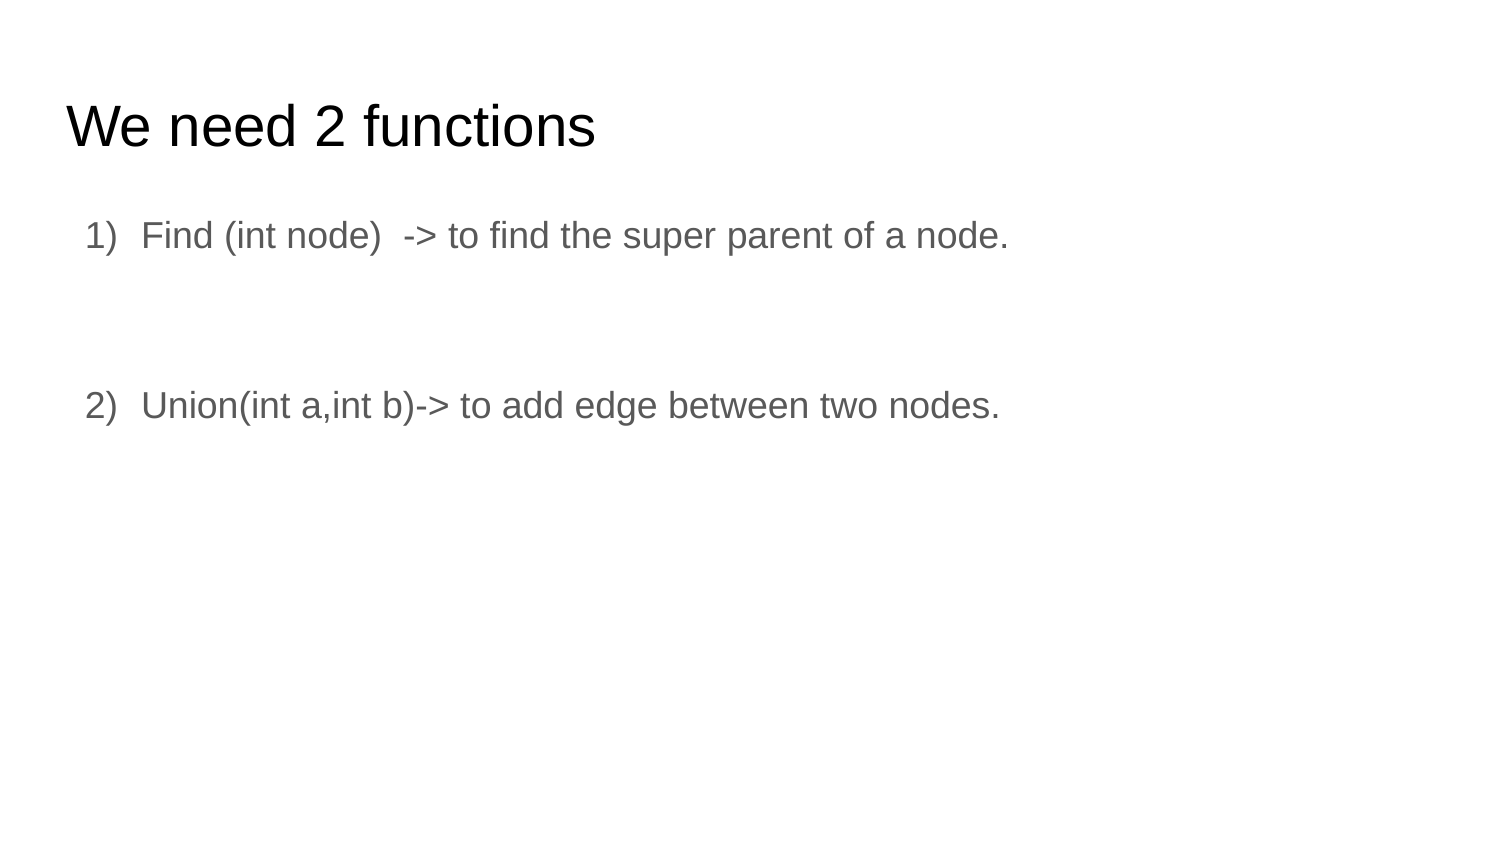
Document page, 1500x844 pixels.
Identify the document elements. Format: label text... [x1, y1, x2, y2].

title We need 2 functions [51, 72, 1449, 167]
list Find (int node) -> to find the super parent of a node. Union(int a,int b)-> to add edge between two nodes. [51, 189, 1449, 750]
